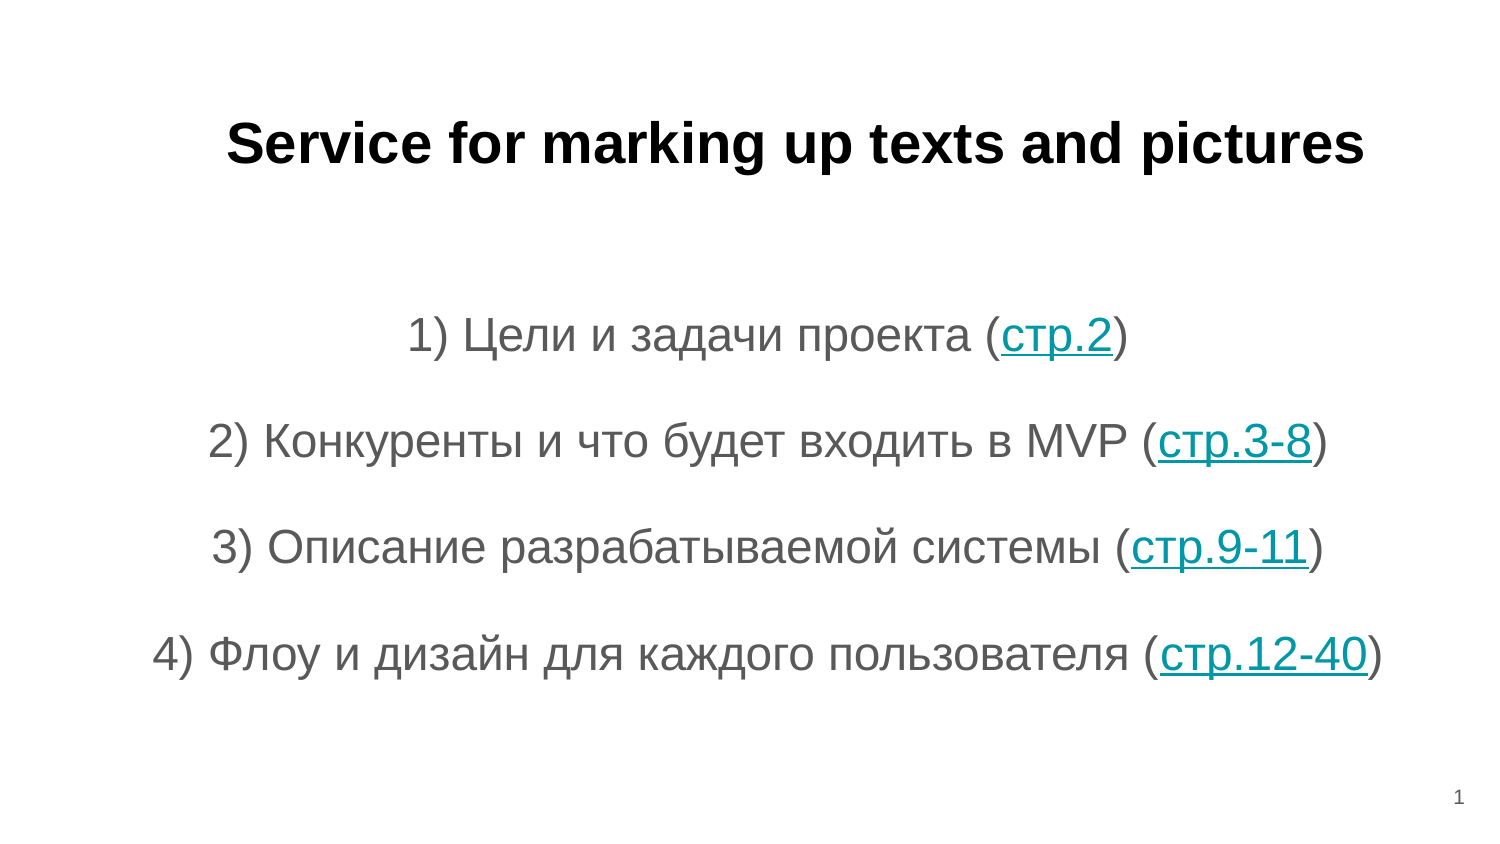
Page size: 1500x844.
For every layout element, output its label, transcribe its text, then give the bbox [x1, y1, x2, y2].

title Service for marking up texts and pictures [51, 88, 1449, 191]
slide_number ‹#› [1389, 764, 1480, 830]
subtitle 1) Цели и задачи проекта (стр.2) 2) Конкуренты и что будет входить в MVP (стр.3-8) 3) Описание разрабатываемой системы (стр.9-11) 4) Флоу и дизайн для каждого пользователя (стр.12-40) [87, 292, 1449, 703]
